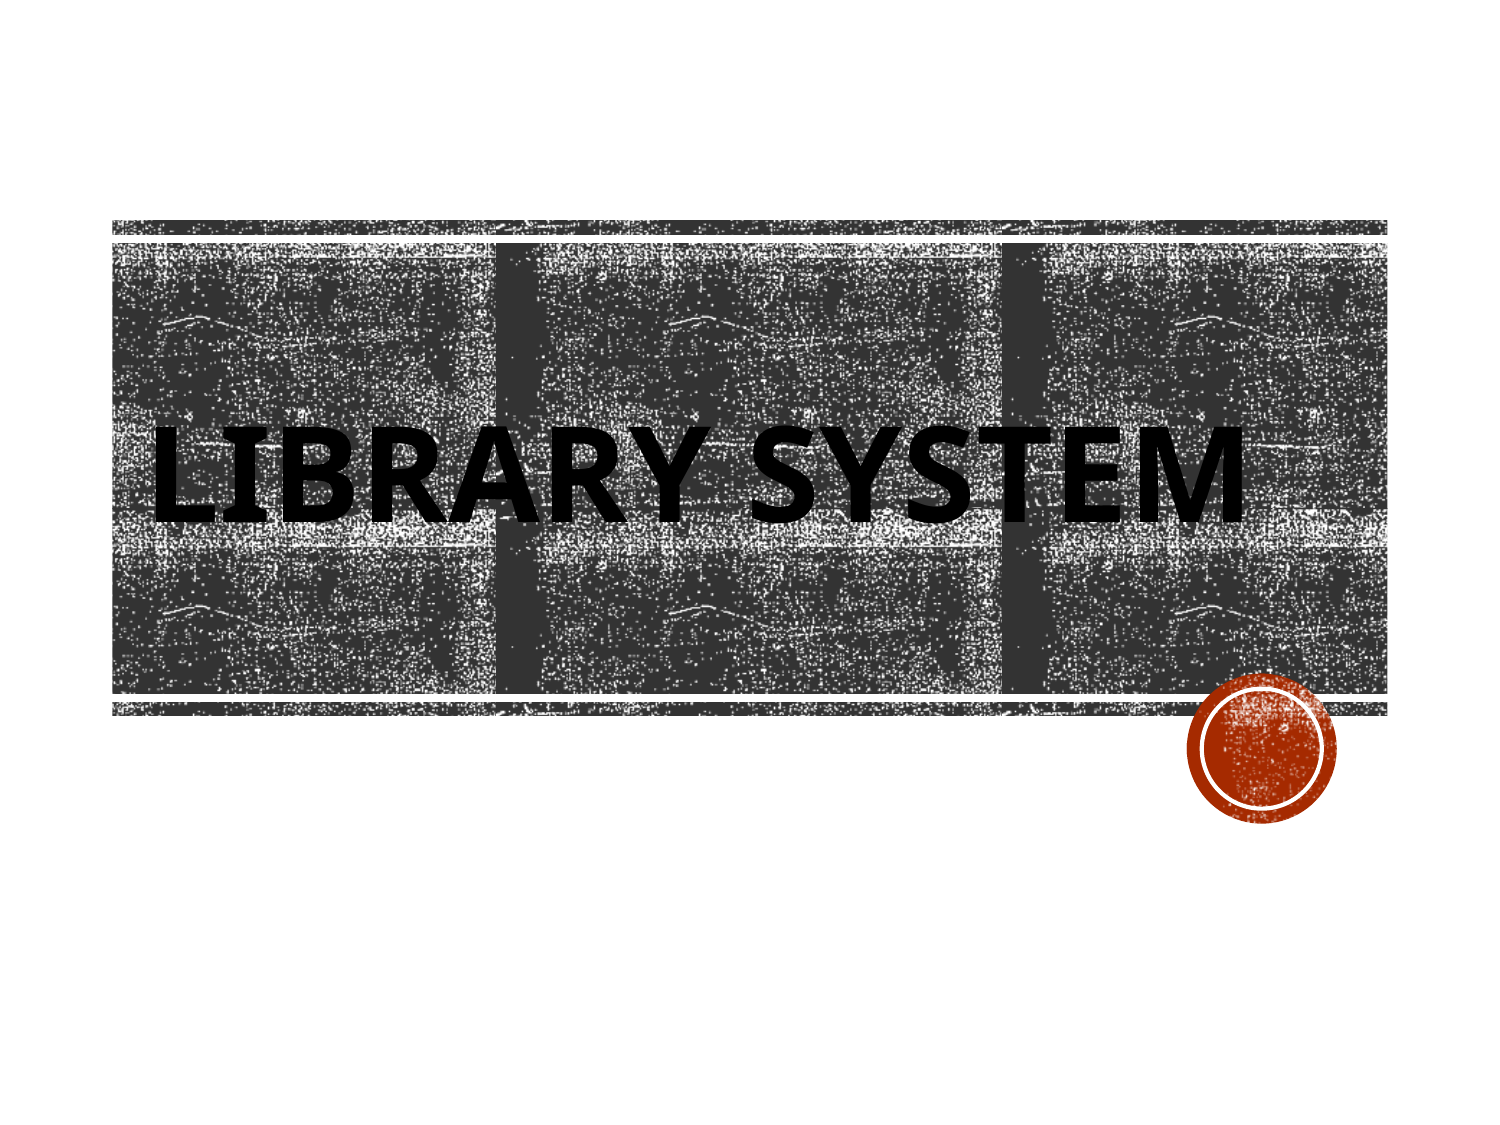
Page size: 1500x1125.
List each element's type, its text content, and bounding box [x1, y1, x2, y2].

title Library system [129, 234, 1375, 733]
